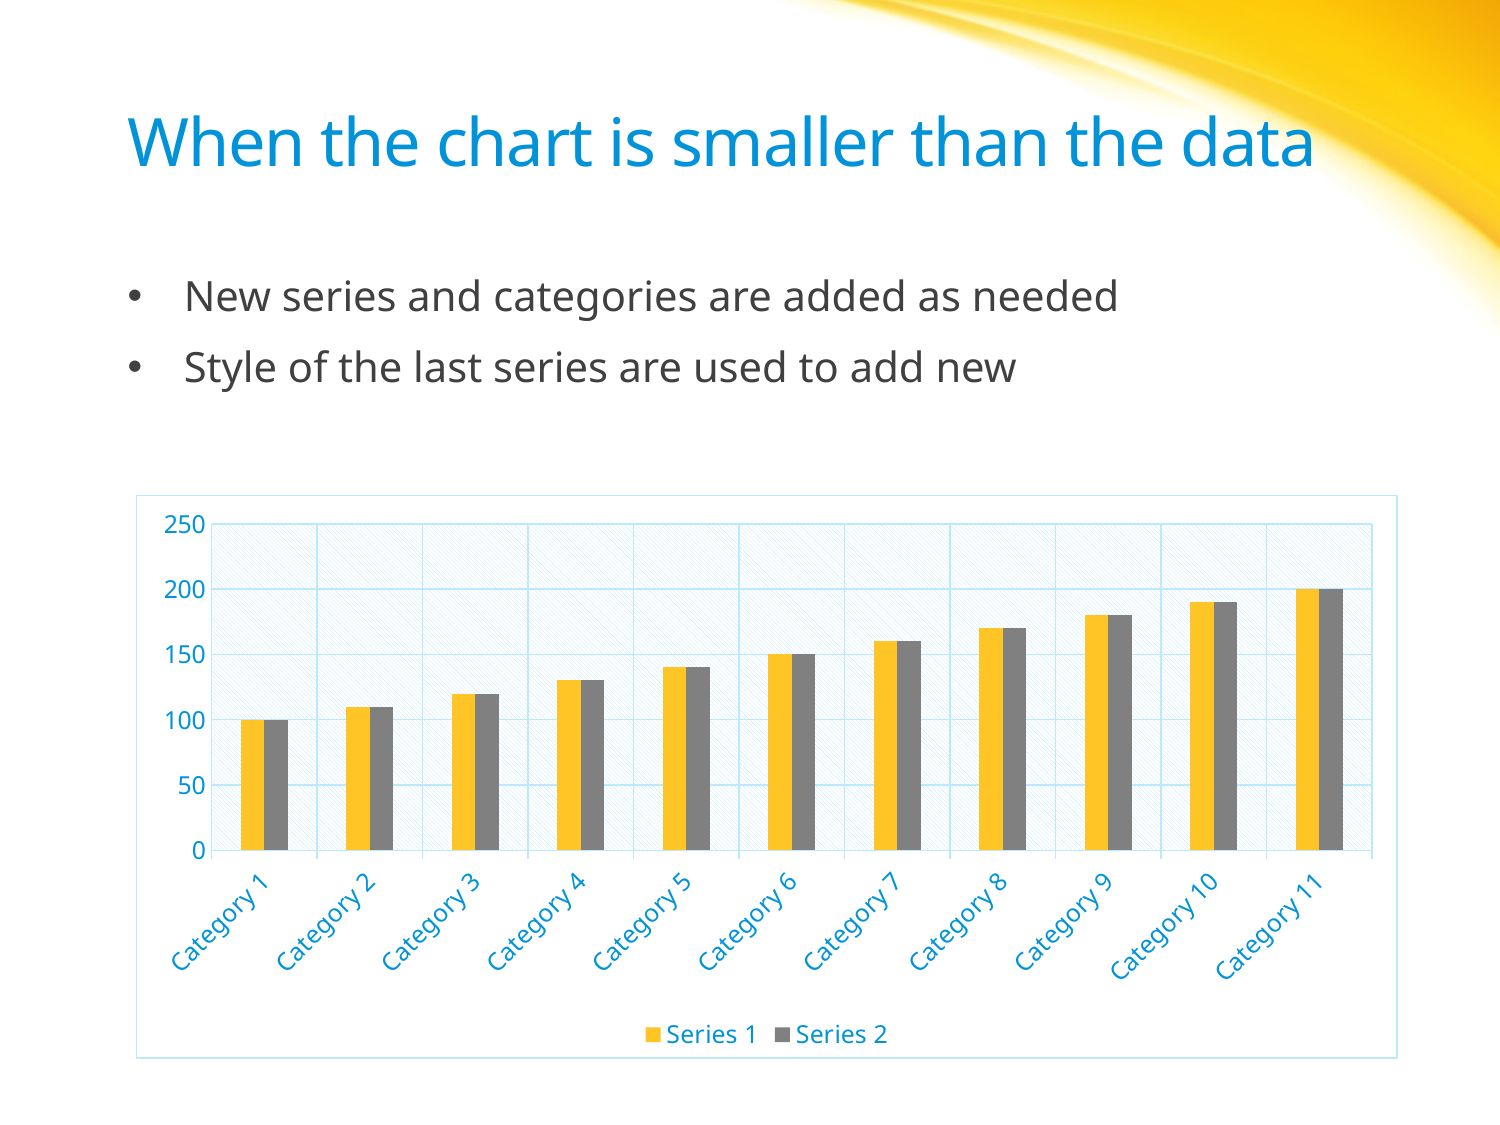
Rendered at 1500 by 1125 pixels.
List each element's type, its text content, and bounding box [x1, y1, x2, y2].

picture [770, 0, 1500, 348]
title When the chart is smaller than the data [112, 50, 1363, 188]
list New series and categories are added as needed Style of the last series are used to add new [112, 262, 1363, 1059]
chart [135, 494, 1399, 1059]
